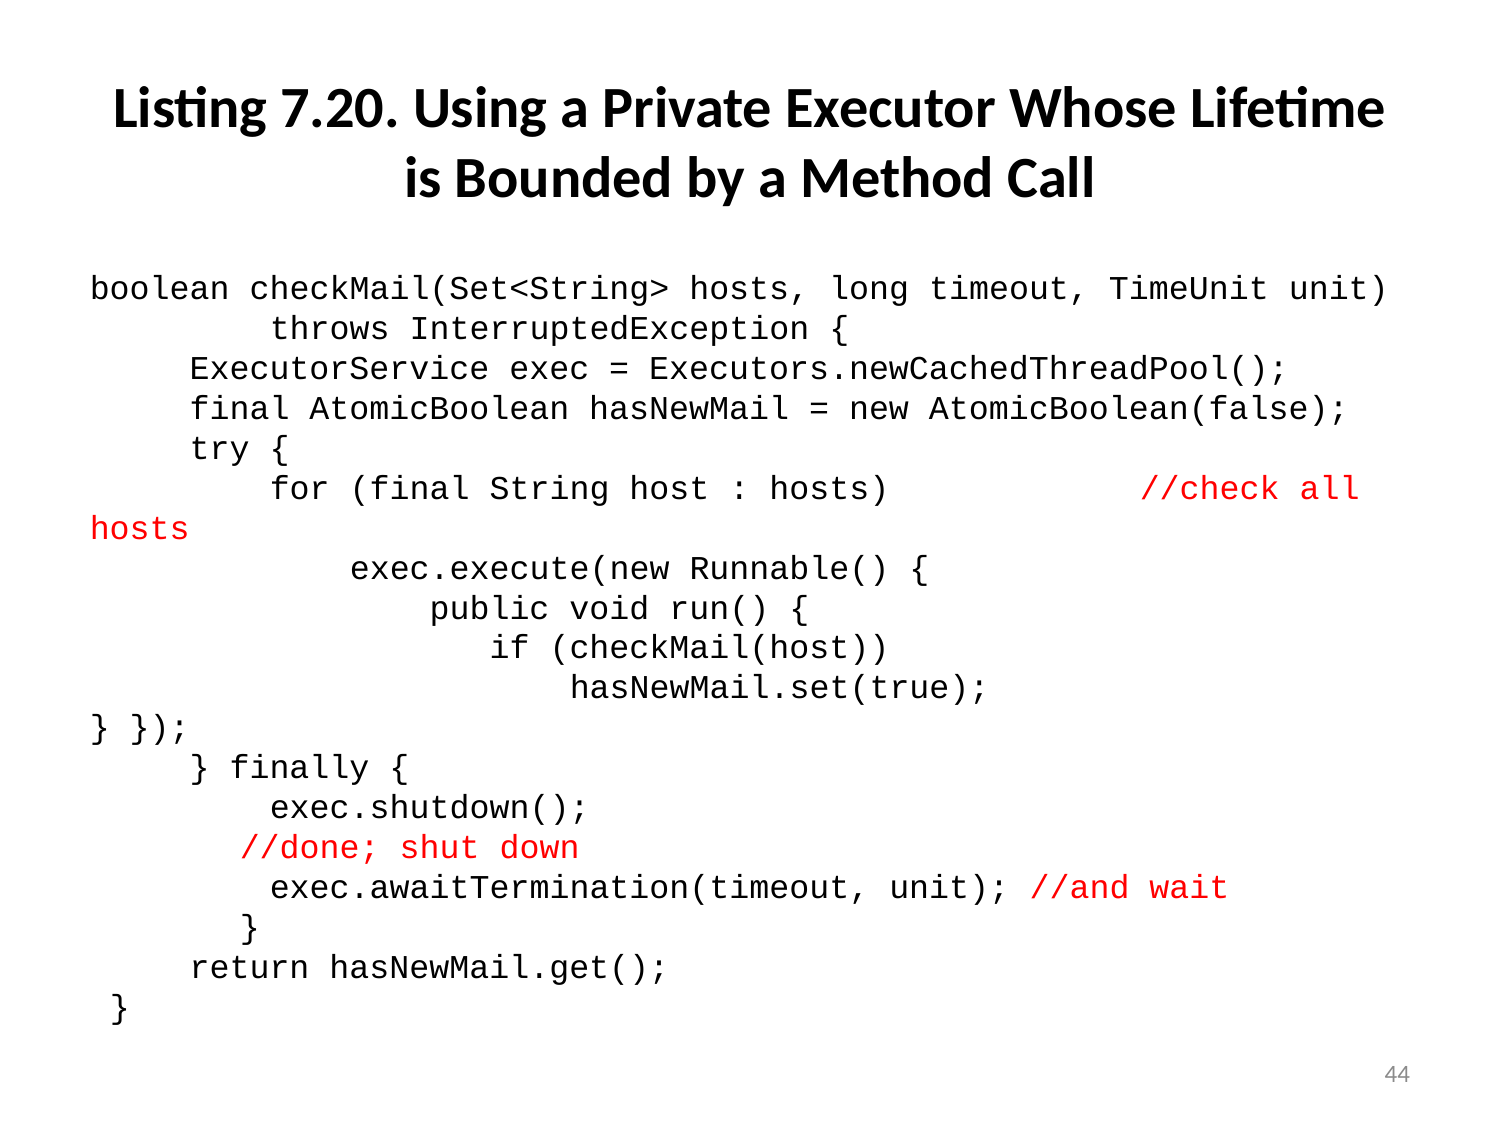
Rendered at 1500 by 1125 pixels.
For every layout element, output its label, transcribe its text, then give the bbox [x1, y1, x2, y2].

text_box boolean checkMail(Set<String> hosts, long timeout, TimeUnit unit) throws InterruptedException { ExecutorService exec = Executors.newCachedThreadPool(); final AtomicBoolean hasNewMail = new AtomicBoolean(false); try { for (final String host : hosts) //check all hosts exec.execute(new Runnable() { public void run() { if (checkMail(host)) hasNewMail.set(true); } }); } finally { exec.shutdown(); //done; shut down exec.awaitTermination(timeout, unit); //and wait } return hasNewMail.get(); } [74, 259, 1425, 1033]
slide_number 44 [1074, 1042, 1425, 1103]
title Listing 7.20. Using a Private Executor Whose Lifetime is Bounded by a Method Call [75, 45, 1425, 233]
